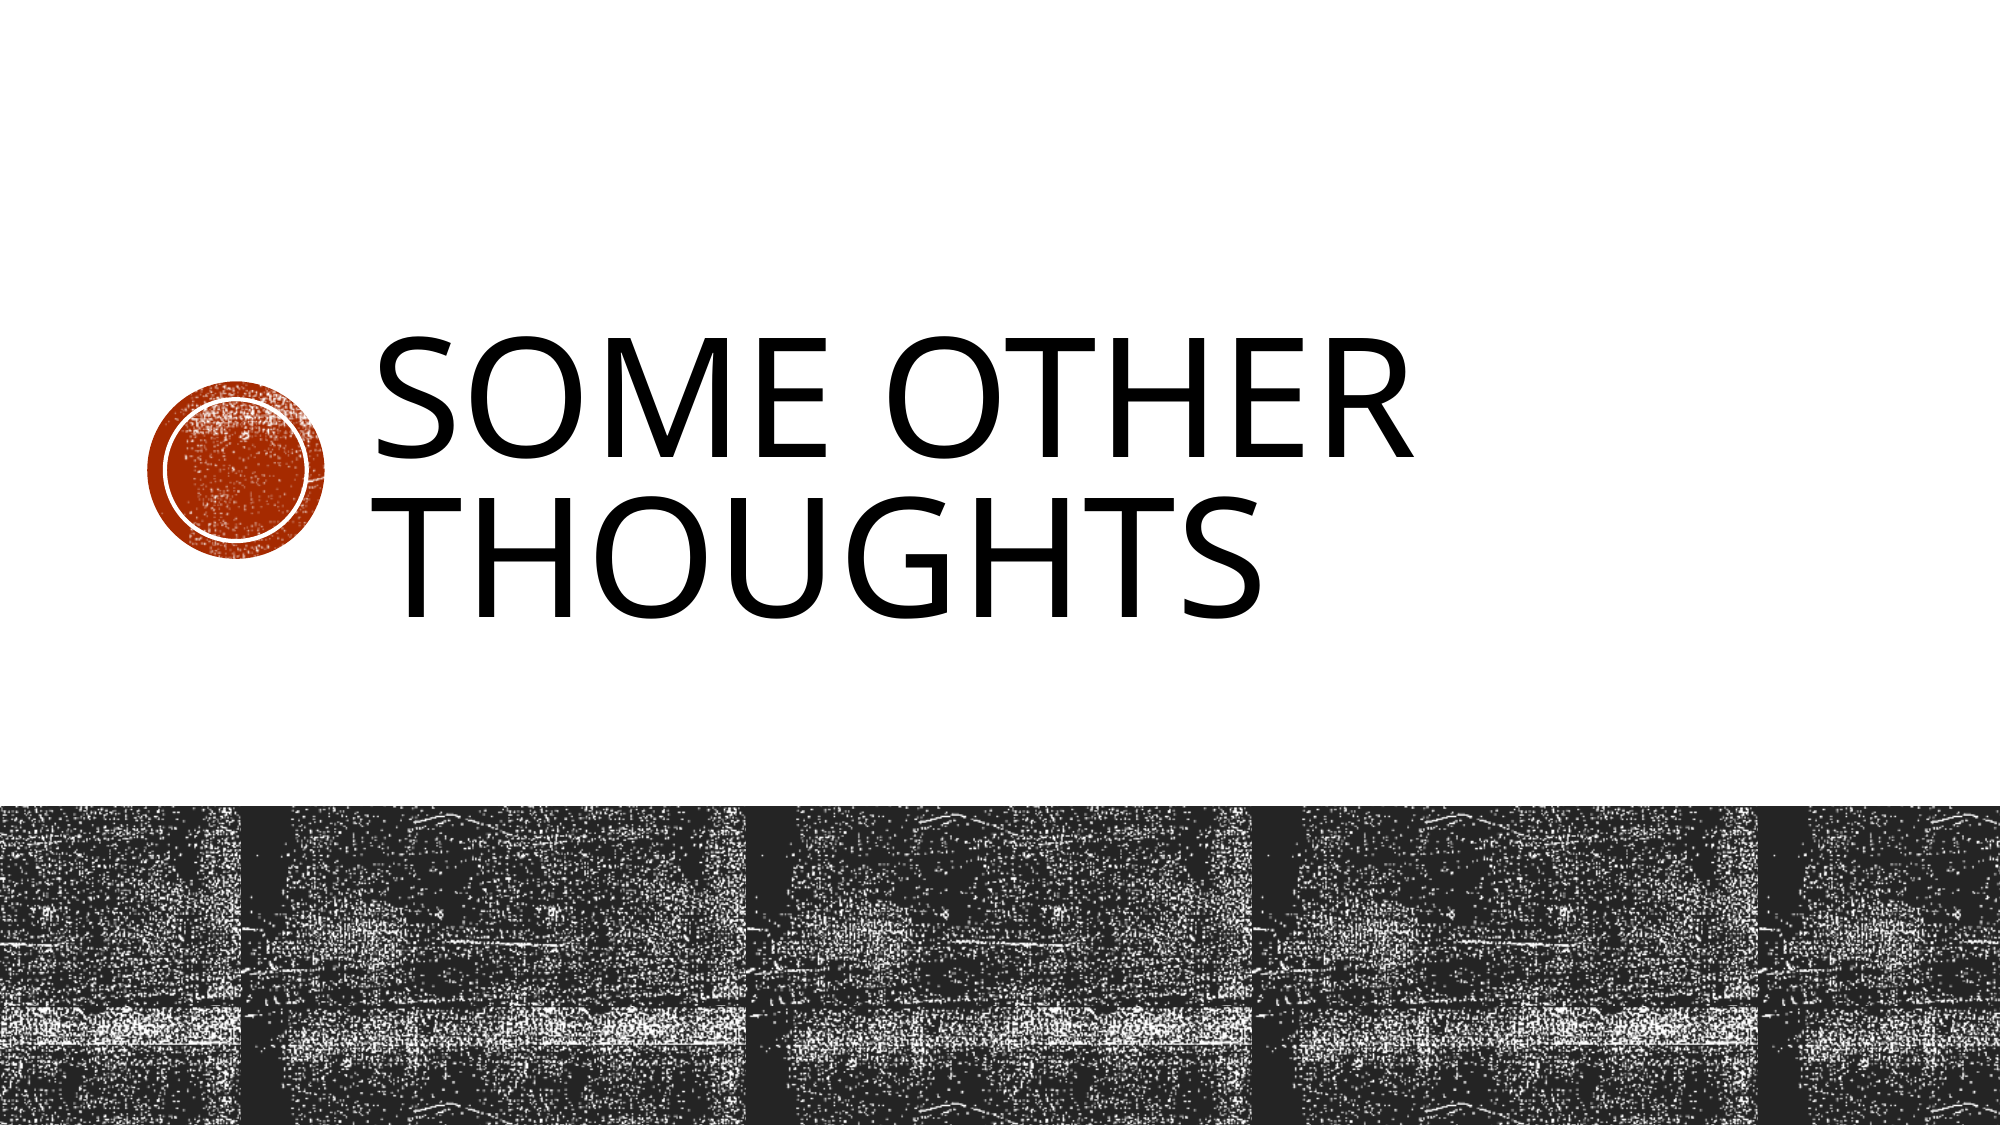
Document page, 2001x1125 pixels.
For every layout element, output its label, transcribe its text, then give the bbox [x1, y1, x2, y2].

title Some other thoughts [355, 201, 1878, 779]
